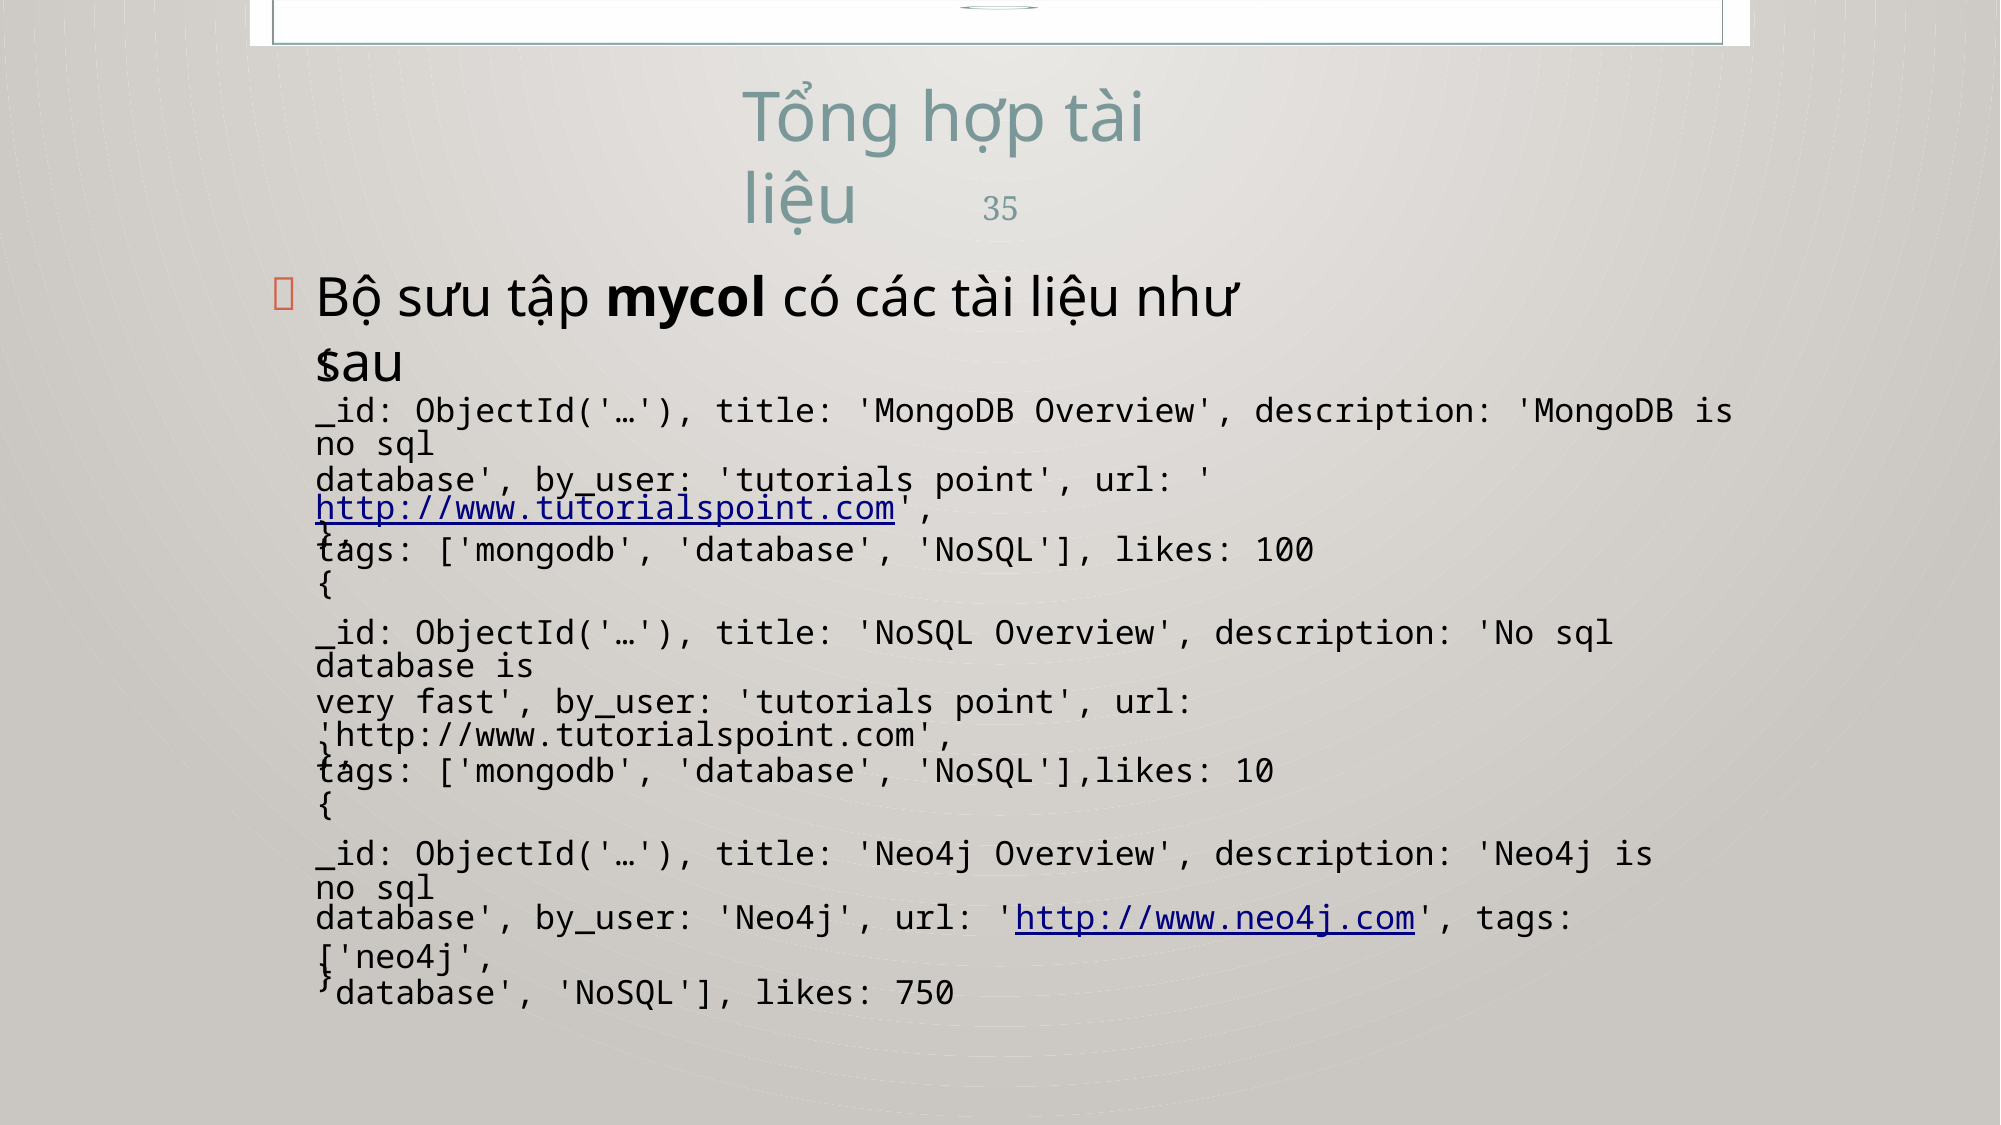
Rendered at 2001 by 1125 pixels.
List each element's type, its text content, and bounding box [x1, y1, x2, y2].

text_box [249, 0, 1750, 46]
text_box } [315, 961, 359, 995]
text_box 35 [982, 189, 1043, 228]
text_box  [270, 271, 322, 320]
text_box Bộ sưu tập mycol có các tài liệu như sau [315, 262, 1332, 393]
text_box _id: ObjectId('…'), title: 'NoSQL Overview', description: 'No sql database is very fast', by_user: 'tutorials point', url: 'http://www.tutorialspoint.com', tags: ['mongodb', 'database', 'NoSQL'],likes: 10 [315, 617, 1787, 790]
text_box }, { [315, 517, 377, 601]
text_box _id: ObjectId('…'), title: 'Neo4j Overview', description: 'Neo4j is no sql database', by_user: 'Neo4j', url: 'http://www.neo4j.com', tags: ['neo4j', 'database', 'NoSQL'], likes: 750 [315, 839, 1714, 1011]
text_box }, { [315, 739, 377, 823]
text_box { [315, 345, 359, 380]
text_box Tổng hợp tài liệu [742, 71, 1281, 238]
text_box _id: ObjectId('…'), title: 'MongoDB Overview', description: 'MongoDB is no sql database', by_user: 'tutorials point', url: 'http://www.tutorialspoint.com', tags: ['mongodb', 'database', 'NoSQL'], likes: 100 [315, 395, 1787, 568]
